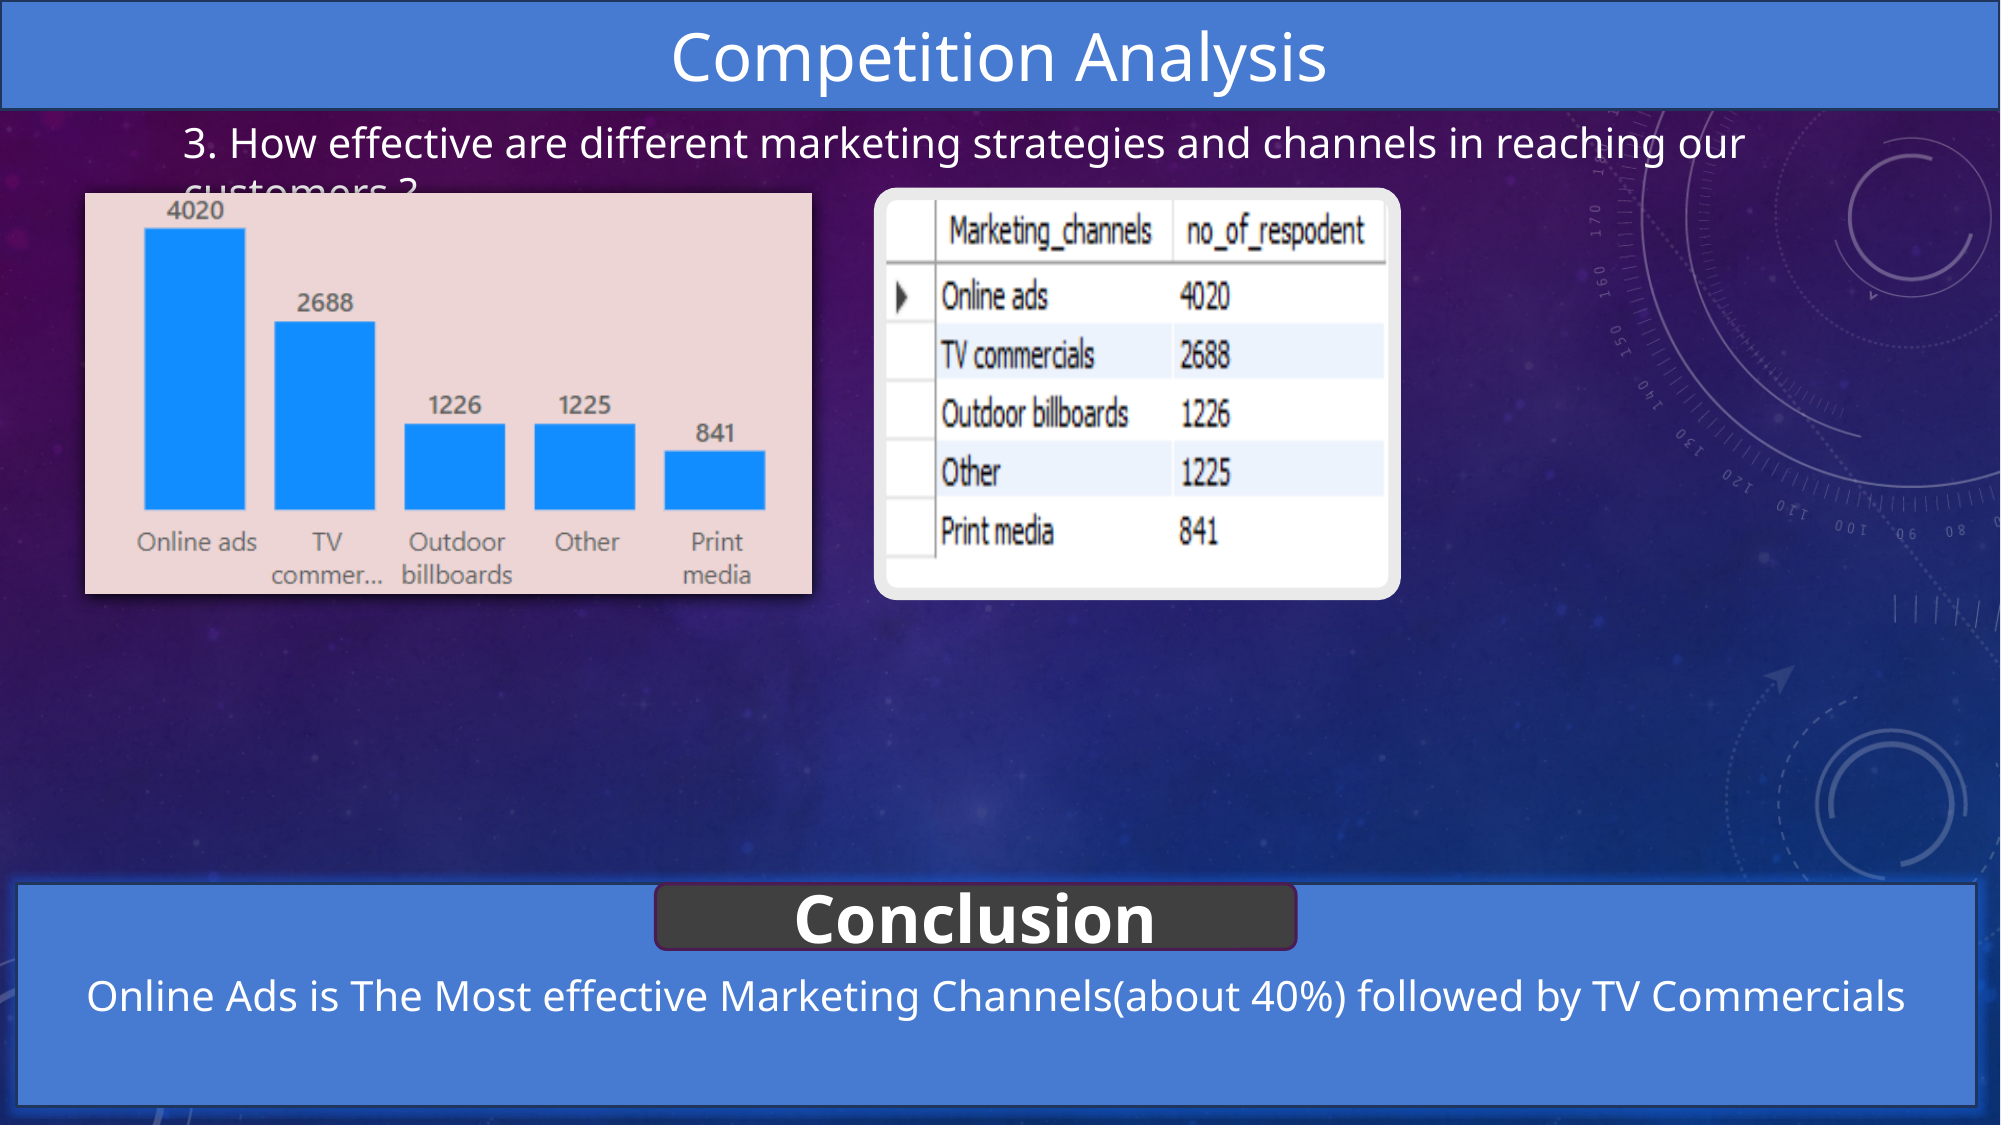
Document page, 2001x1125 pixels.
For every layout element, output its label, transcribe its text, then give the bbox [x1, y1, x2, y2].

text_box 3. How effective are different marketing strategies and channels in reaching our customers ? [168, 109, 1950, 225]
text_box Conclusion [653, 882, 1298, 951]
text_box Online Ads is The Most effective Marketing Channels(about 40%) followed by TV Commercials [15, 882, 1978, 1108]
picture [0, 0, 2001, 1125]
text_box Competition Analysis [0, 0, 2000, 111]
